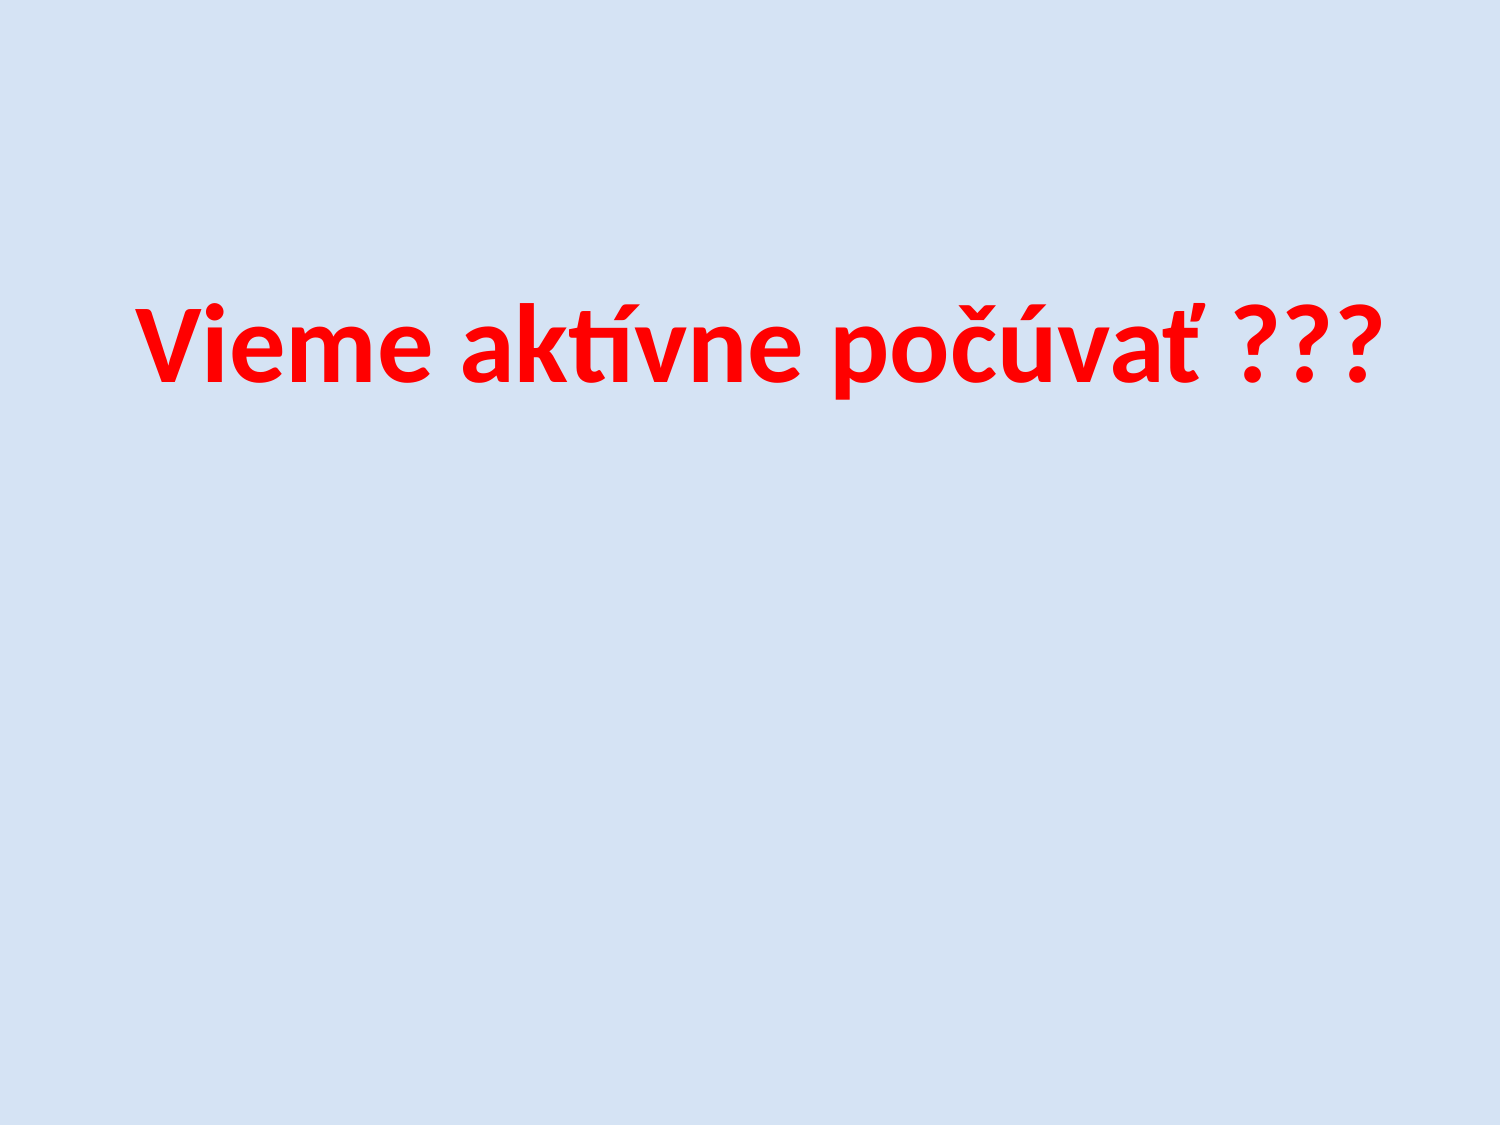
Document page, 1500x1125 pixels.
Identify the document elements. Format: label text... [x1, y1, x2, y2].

list Vieme aktívne počúvať ??? [75, 262, 1425, 1005]
